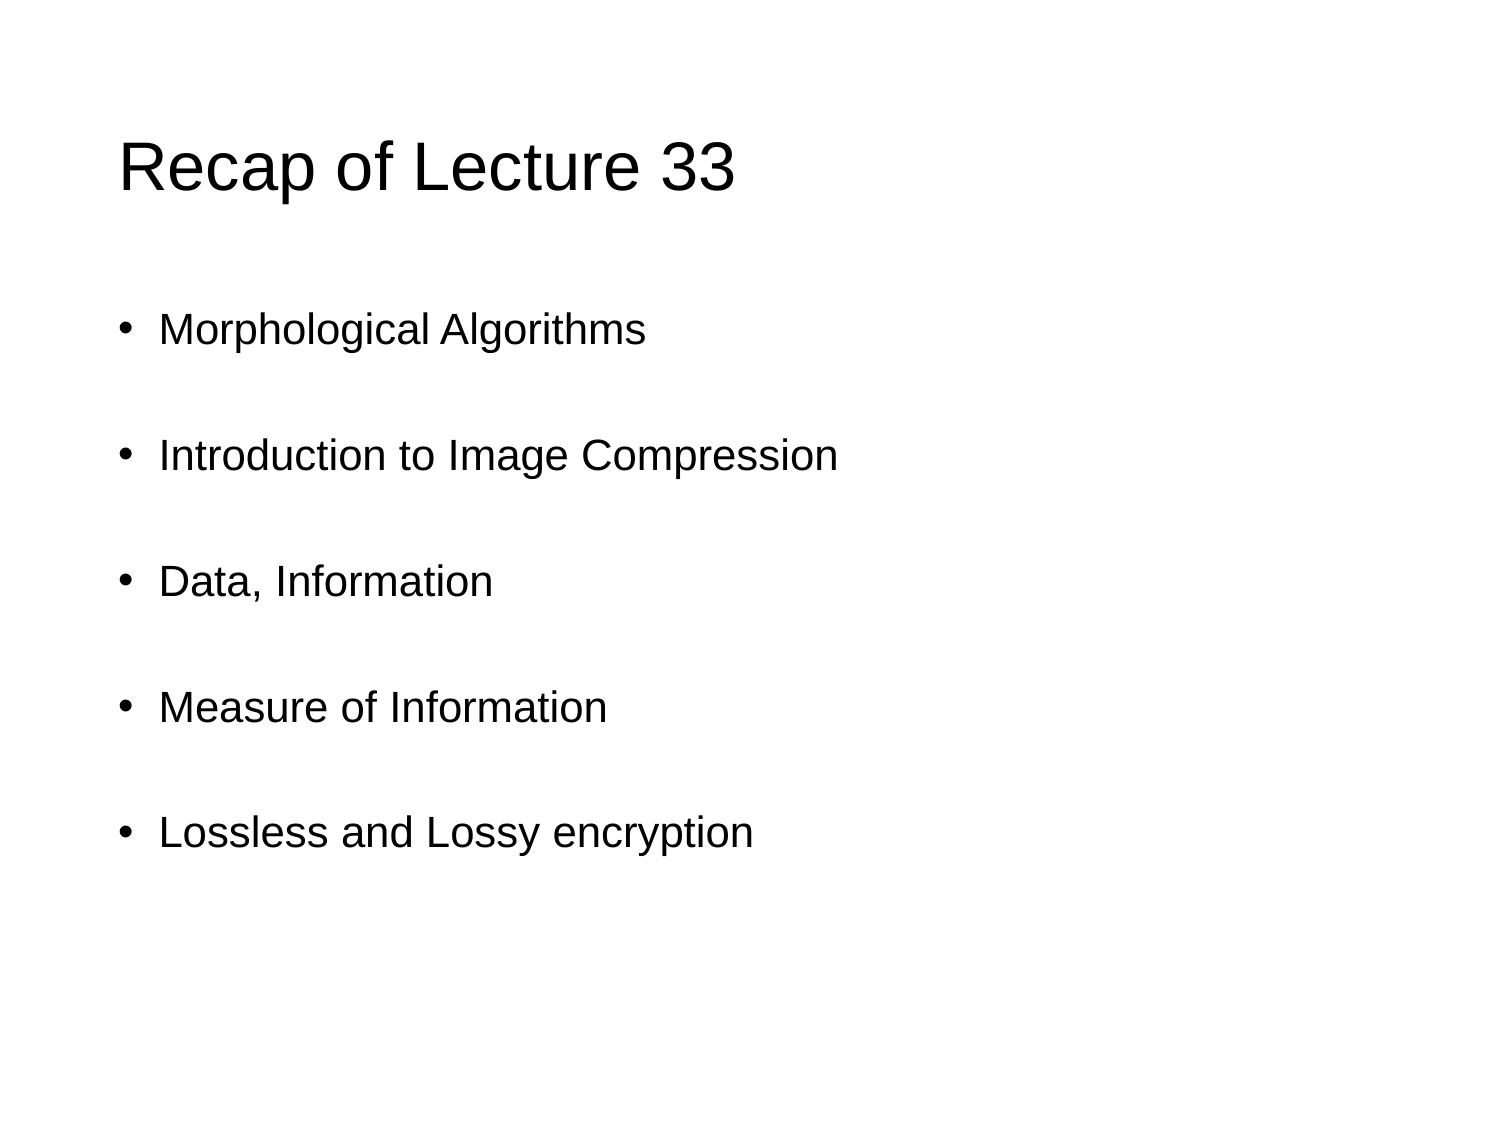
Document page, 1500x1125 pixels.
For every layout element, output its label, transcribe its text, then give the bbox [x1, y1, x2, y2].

list Morphological Algorithms Introduction to Image Compression Data, Information Measure of Information Lossless and Lossy encryption [103, 299, 1397, 1014]
title Recap of Lecture 33 [103, 59, 1397, 278]
